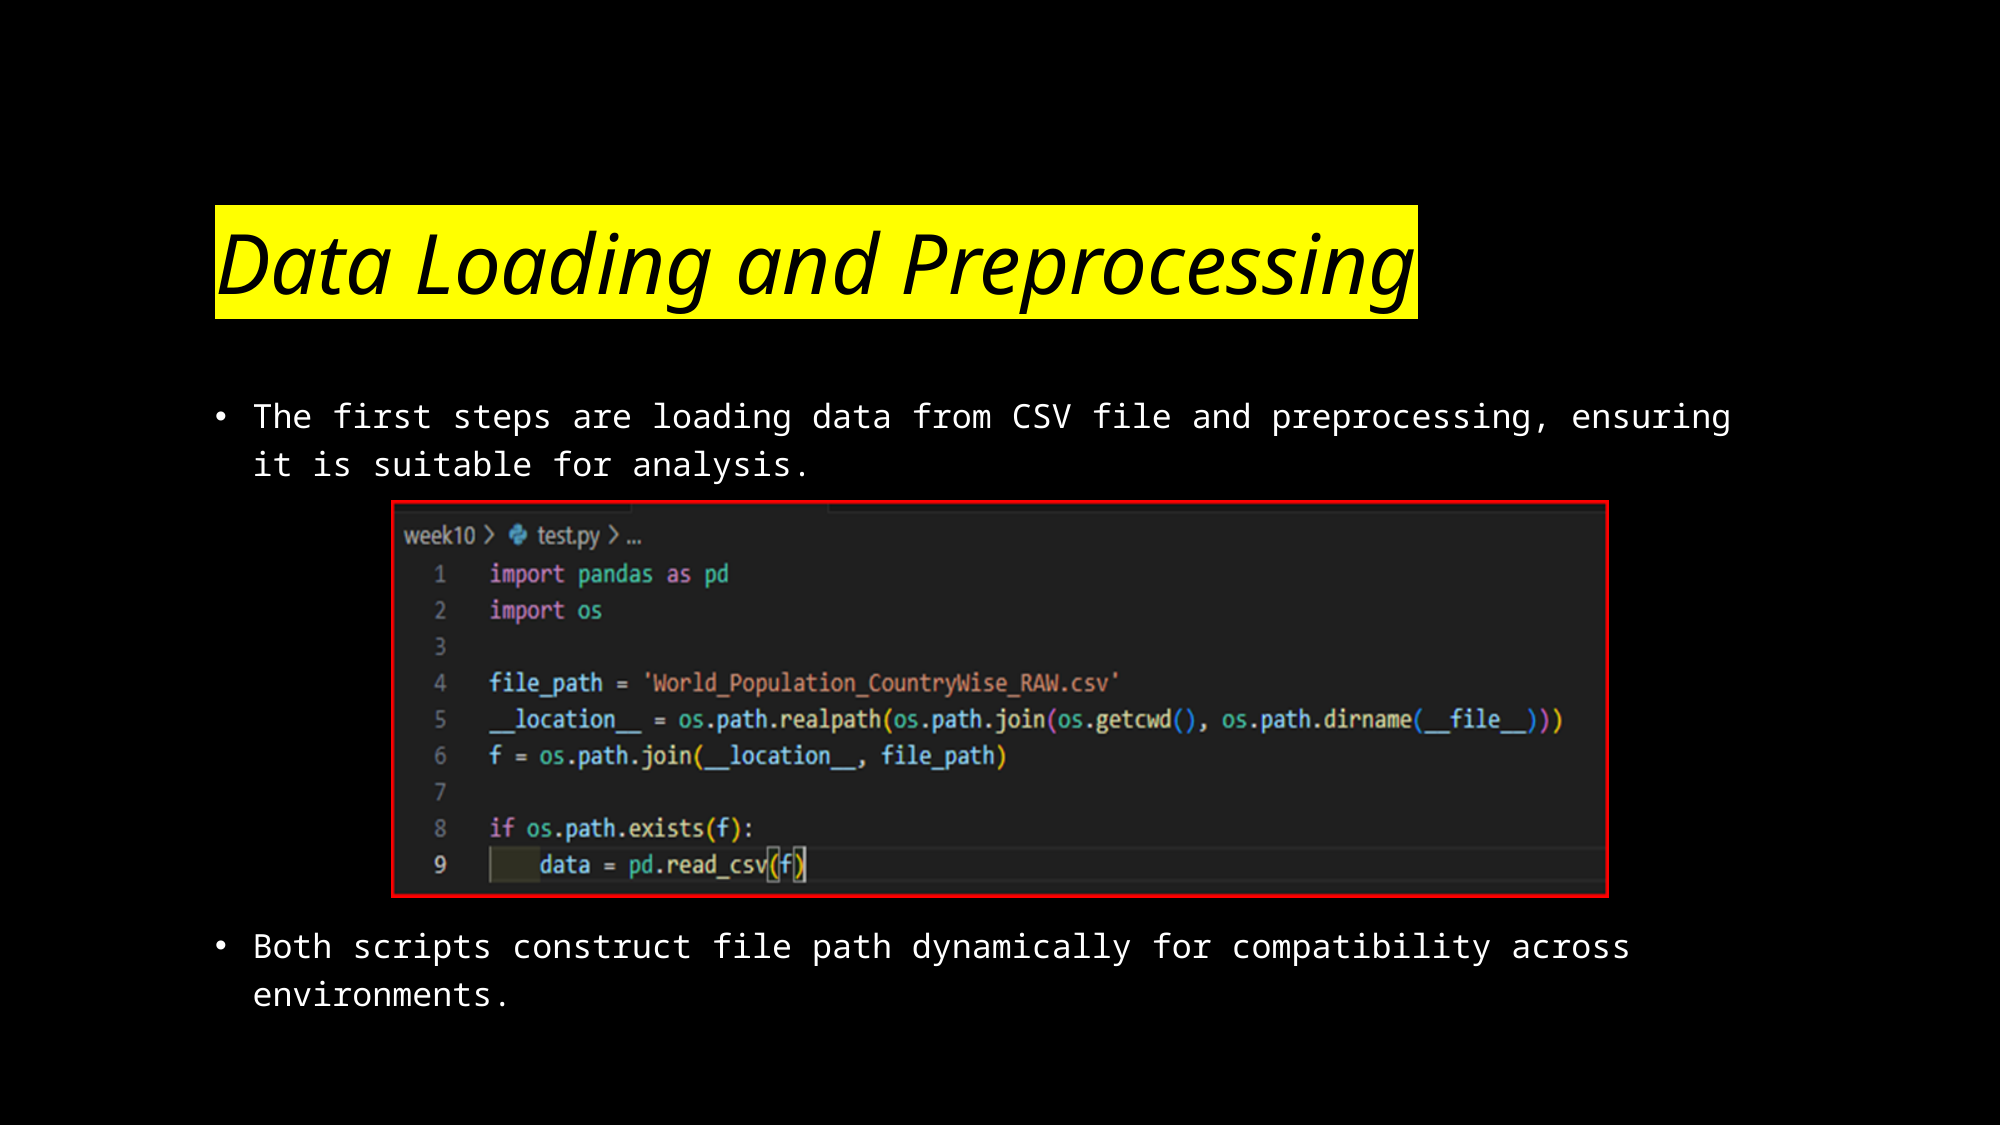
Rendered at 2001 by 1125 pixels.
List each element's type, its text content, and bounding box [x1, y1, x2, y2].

list The first steps are loading data from CSV file and preprocessing, ensuring it is suitable for analysis. Both scripts construct file path dynamically for compatibility across environments. [200, 380, 1758, 1038]
title Data Loading and Preprocessing [200, 59, 1758, 319]
picture [391, 500, 1609, 898]
